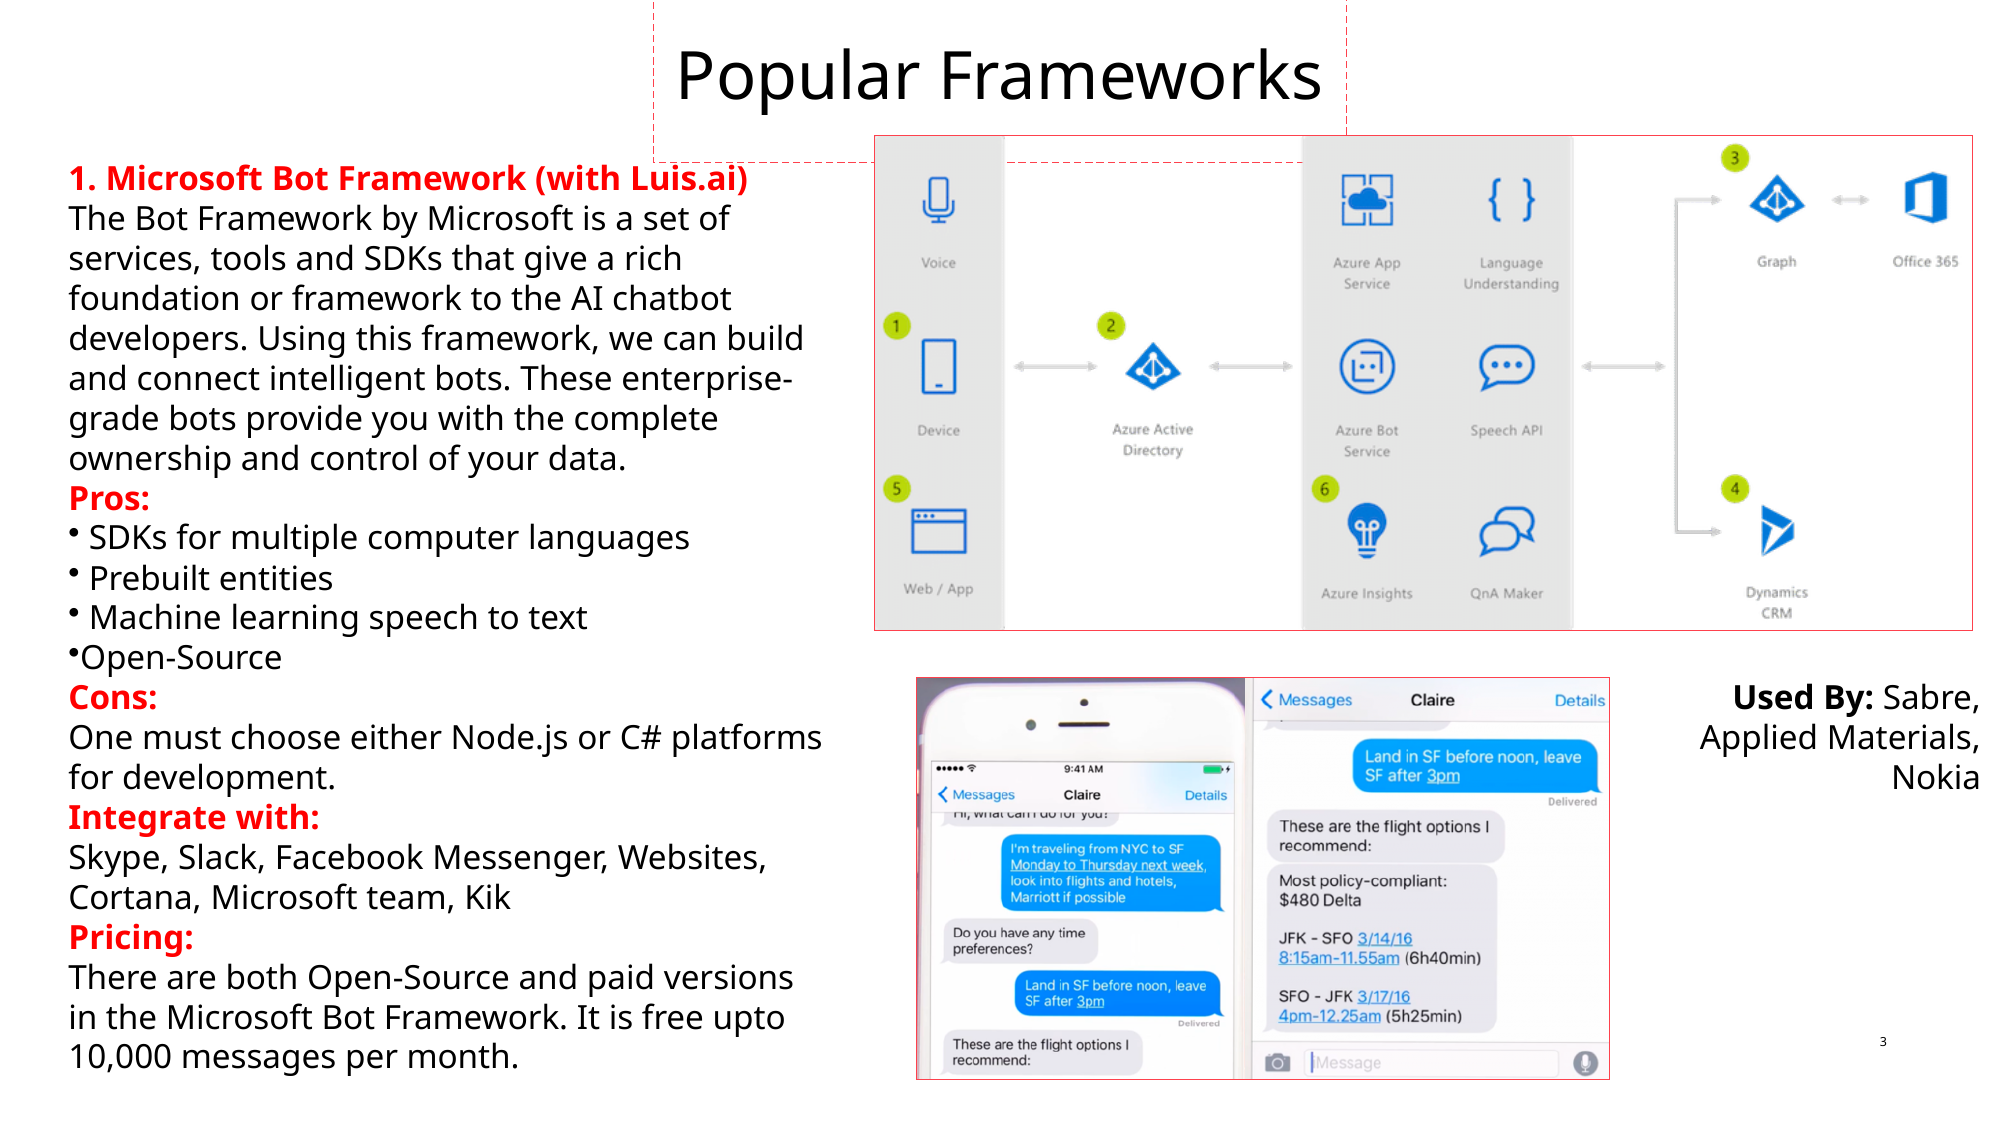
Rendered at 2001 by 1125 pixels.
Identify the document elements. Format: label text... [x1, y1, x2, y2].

picture [874, 135, 1973, 631]
slide_number 3 [1841, 1035, 1887, 1051]
text_box 1. Microsoft Bot Framework (with Luis.ai) The Bot Framework by Microsoft is a set of services, tools and SDKs that give a rich foundation or framework to the AI chatbot developers. Using this framework, we can build and connect intelligent bots. These enterprise-grade bots provide you with the complete ownership and control of your data. Pros: SDKs for multiple computer languages Prebuilt entities Machine learning speech to text Open-Source Cons: One must choose either Node.js or C# platforms for development. Integrate with: Skype, Slack, Facebook Messenger, Websites, Cortana, Microsoft team, Kik Pricing: There are both Open-Source and paid versions in the Microsoft Bot Framework. It is free upto 10,000 messages per month. [53, 149, 848, 1084]
picture [916, 677, 1610, 1080]
title Popular Frameworks [653, 0, 1347, 163]
text_box Used By: Sabre, Applied Materials, Nokia [1607, 668, 1997, 804]
